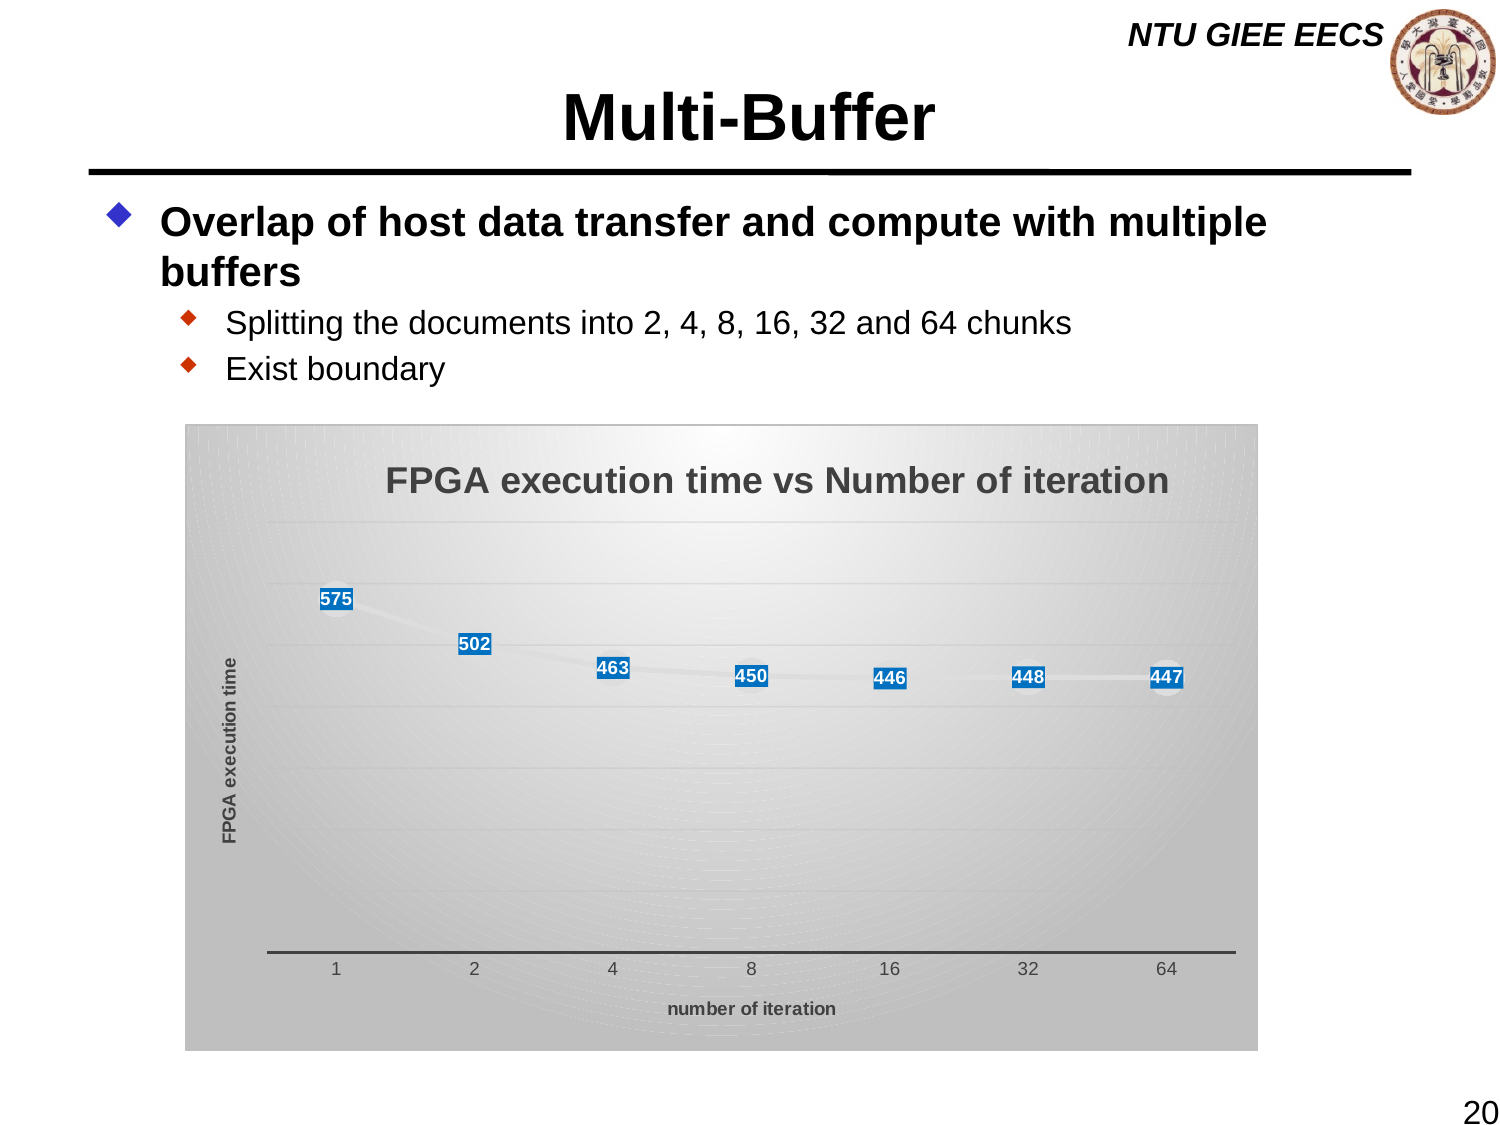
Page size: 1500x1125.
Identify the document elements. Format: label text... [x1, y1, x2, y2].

chart [185, 423, 1259, 1052]
list Overlap of host data transfer and compute with multiple buffers Splitting the documents into 2, 4, 8, 16, 32 and 64 chunks Exist boundary [88, 186, 1412, 979]
title Multi-Buffer [88, 59, 1412, 168]
picture [1390, 9, 1496, 115]
